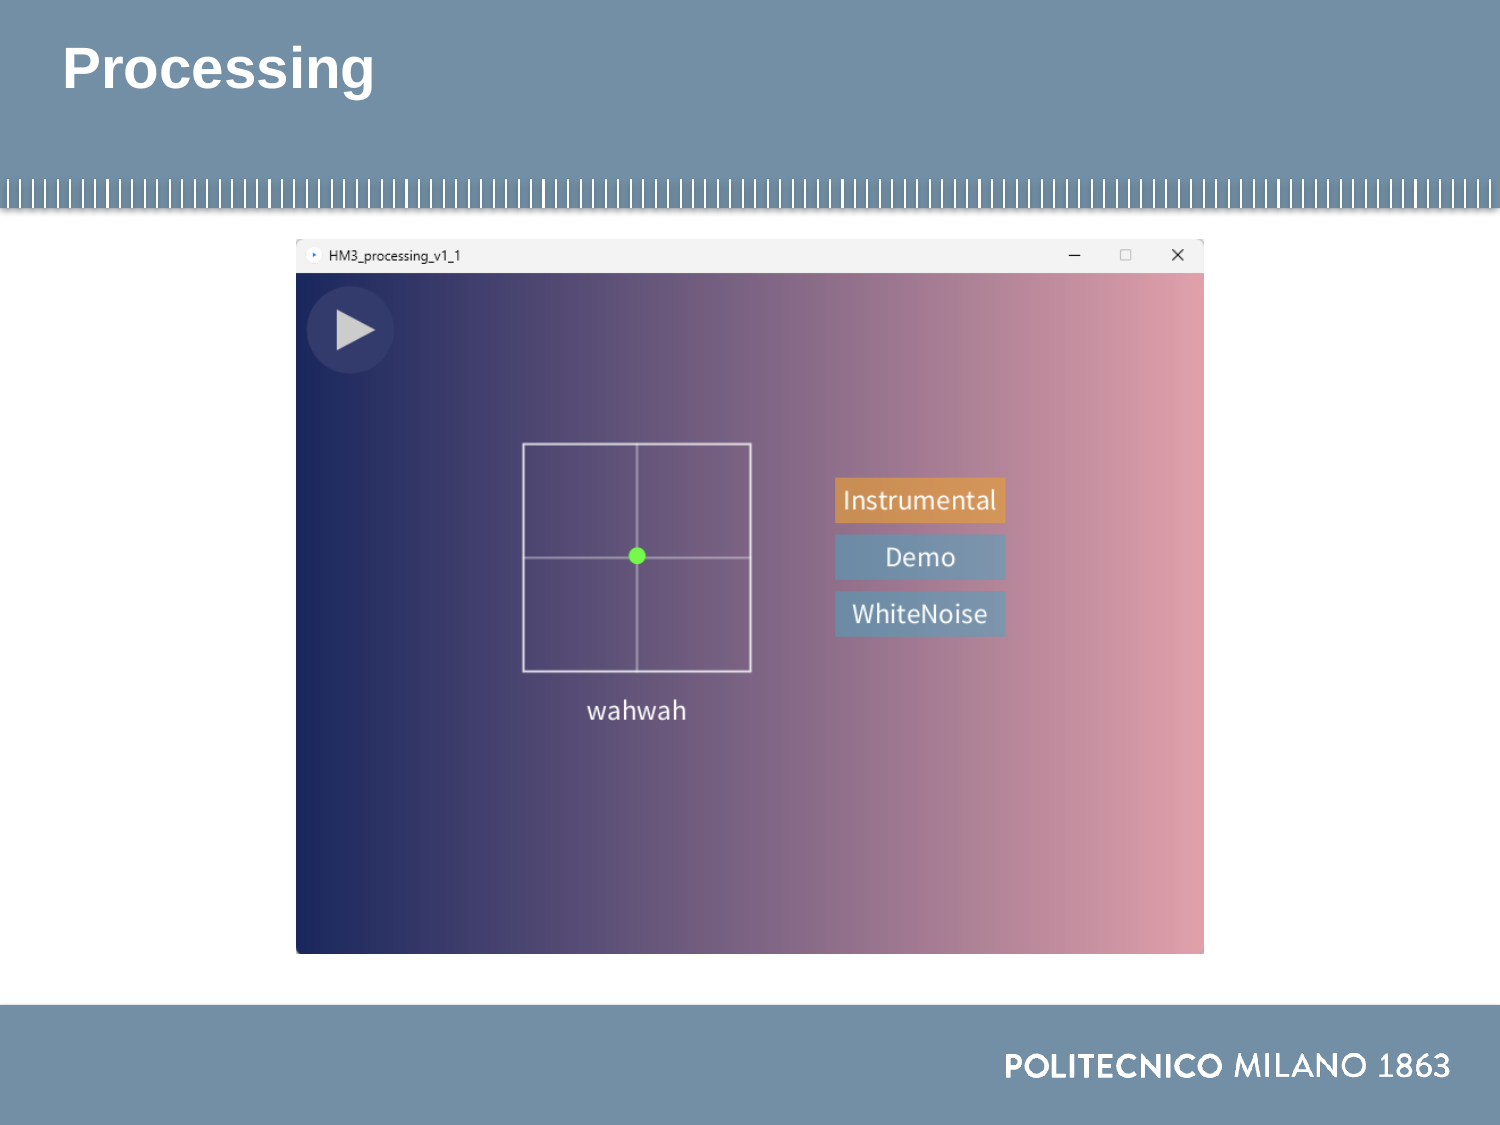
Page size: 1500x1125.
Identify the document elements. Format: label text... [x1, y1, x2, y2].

title Processing [47, 22, 1455, 161]
picture [999, 1041, 1456, 1089]
picture [295, 239, 1205, 954]
